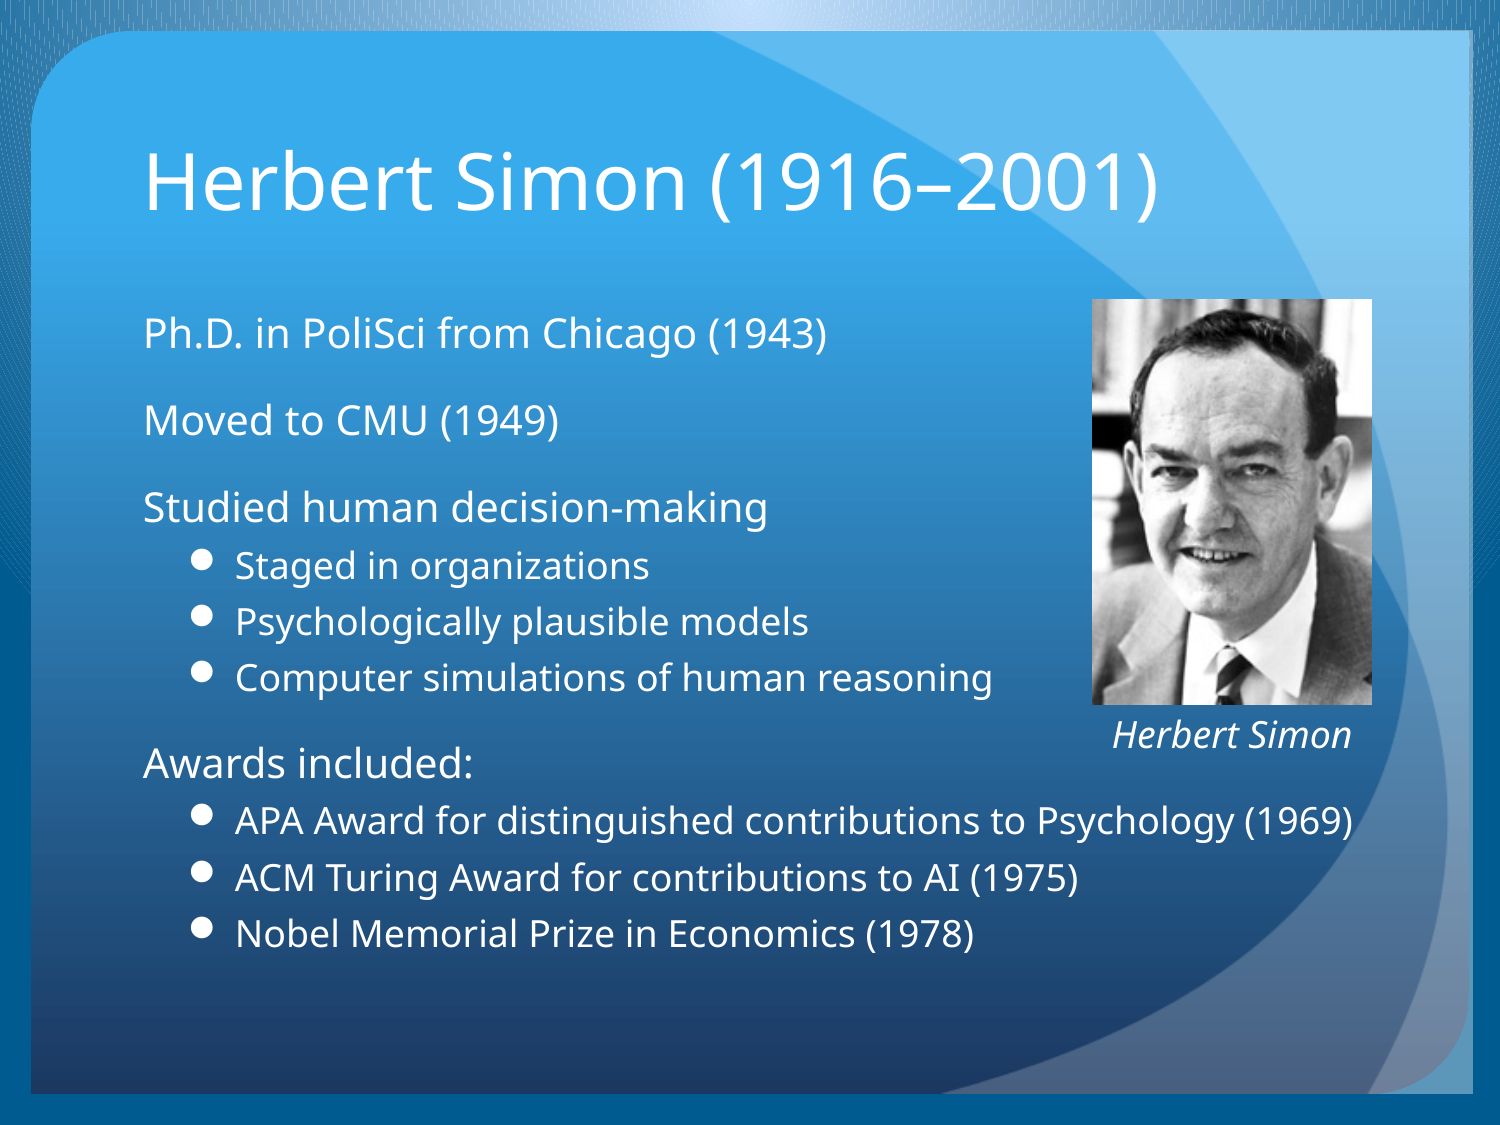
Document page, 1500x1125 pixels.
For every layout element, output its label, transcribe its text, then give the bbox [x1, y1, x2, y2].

list Ph.D. in PoliSci from Chicago (1943) Moved to CMU (1949) Studied human decision-making Staged in organizations Psychologically plausible models Computer simulations of human reasoning Awards included: APA Award for distinguished contributions to Psychology (1969) ACM Turing Award for contributions to AI (1975) Nobel Memorial Prize in Economics (1978) [127, 299, 1372, 991]
title Herbert Simon (1916–2001) [127, 62, 1372, 234]
text_box Herbert Simon [1092, 705, 1372, 764]
picture [24, 30, 1473, 1094]
